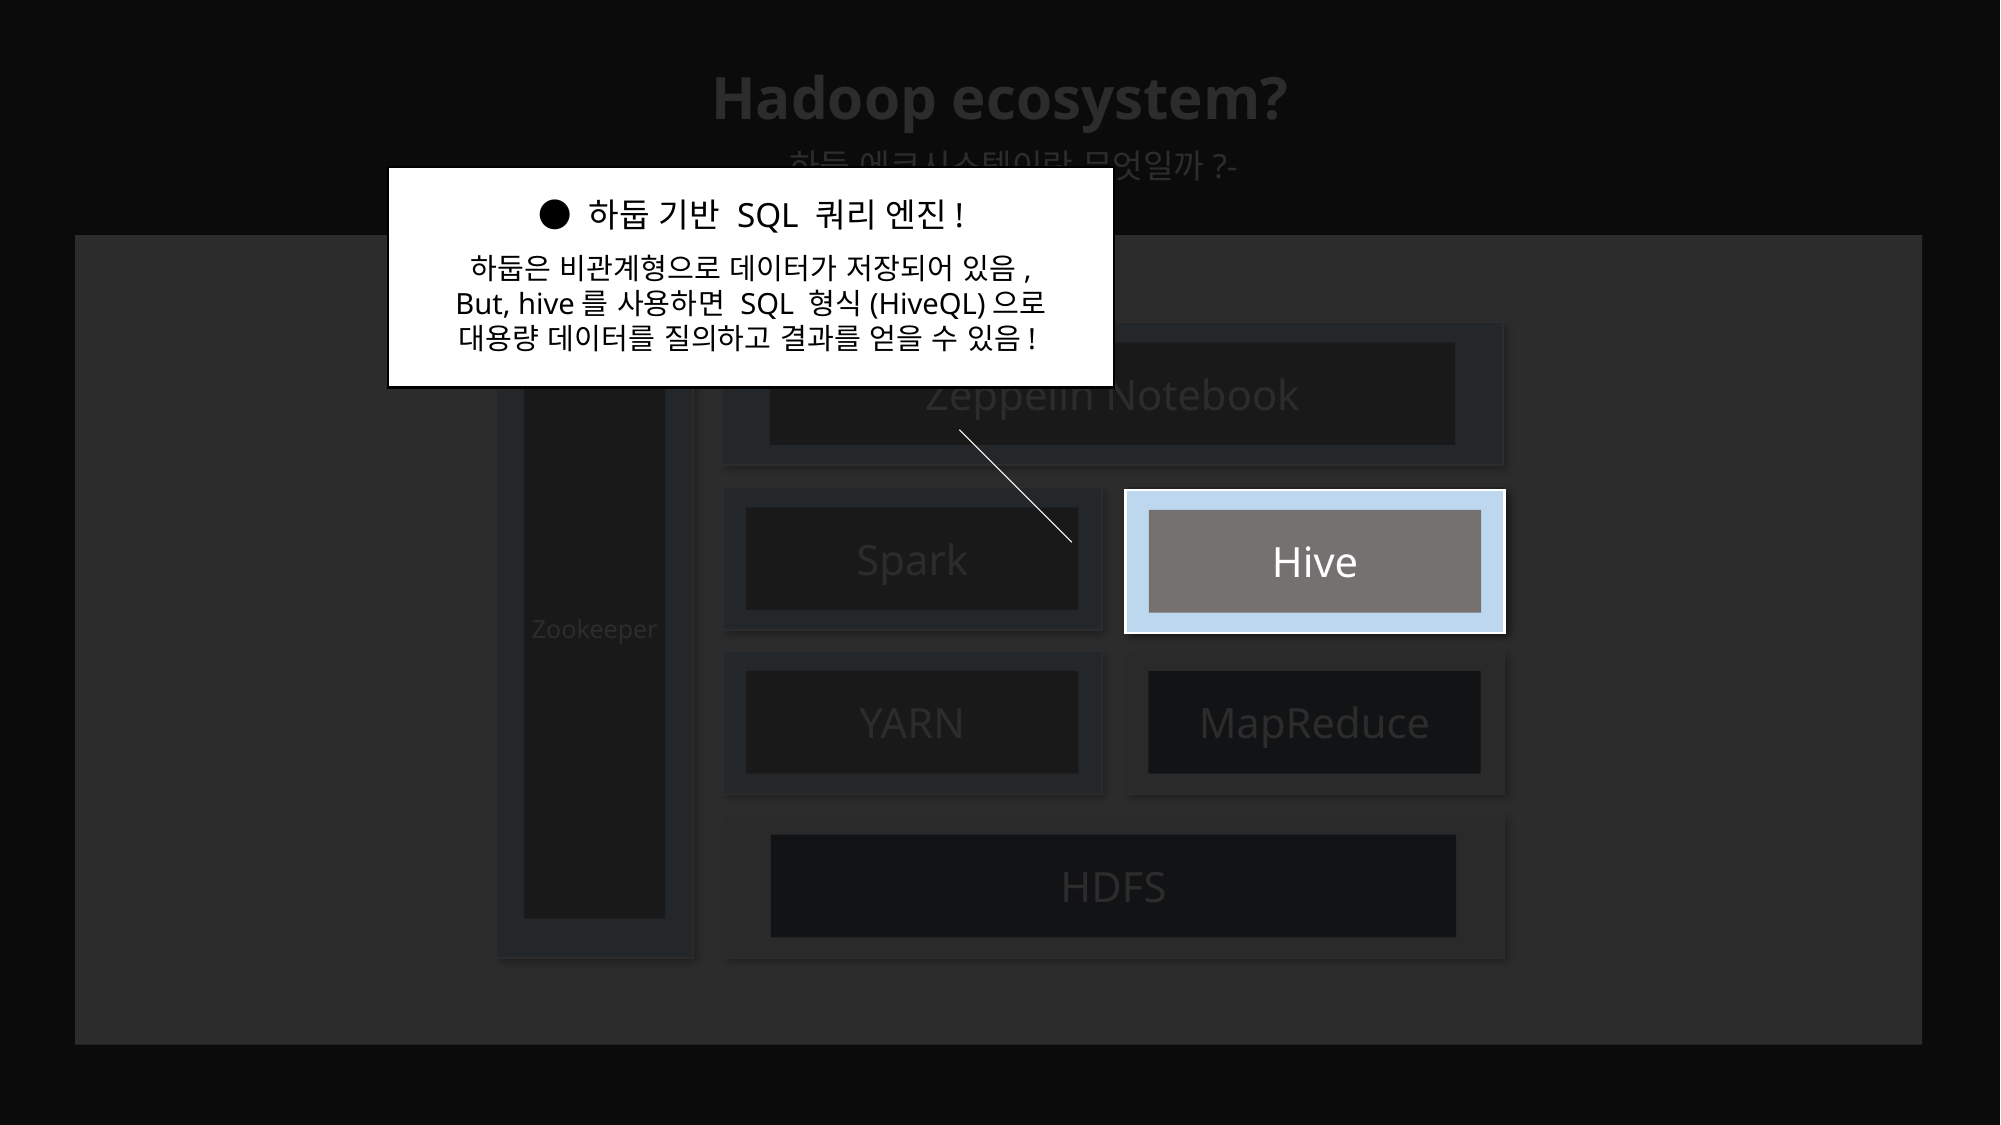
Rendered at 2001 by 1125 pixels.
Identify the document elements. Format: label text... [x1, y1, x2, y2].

text_box [387, 166, 1115, 389]
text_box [1125, 489, 1505, 633]
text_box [959, 429, 1072, 543]
text_box [0, 0, 2000, 1125]
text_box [495, 321, 1505, 958]
text_box 하둡은 비관계형으로 데이터가 저장되어 있음, But, hive를 사용하면 SQL 형식(HiveQL)으로 대용량 데이터를 질의하고 결과를 얻을 수 있음! [440, 243, 1062, 363]
text_box ● 하둡 기반 SQL 쿼리 엔진! [523, 187, 979, 242]
